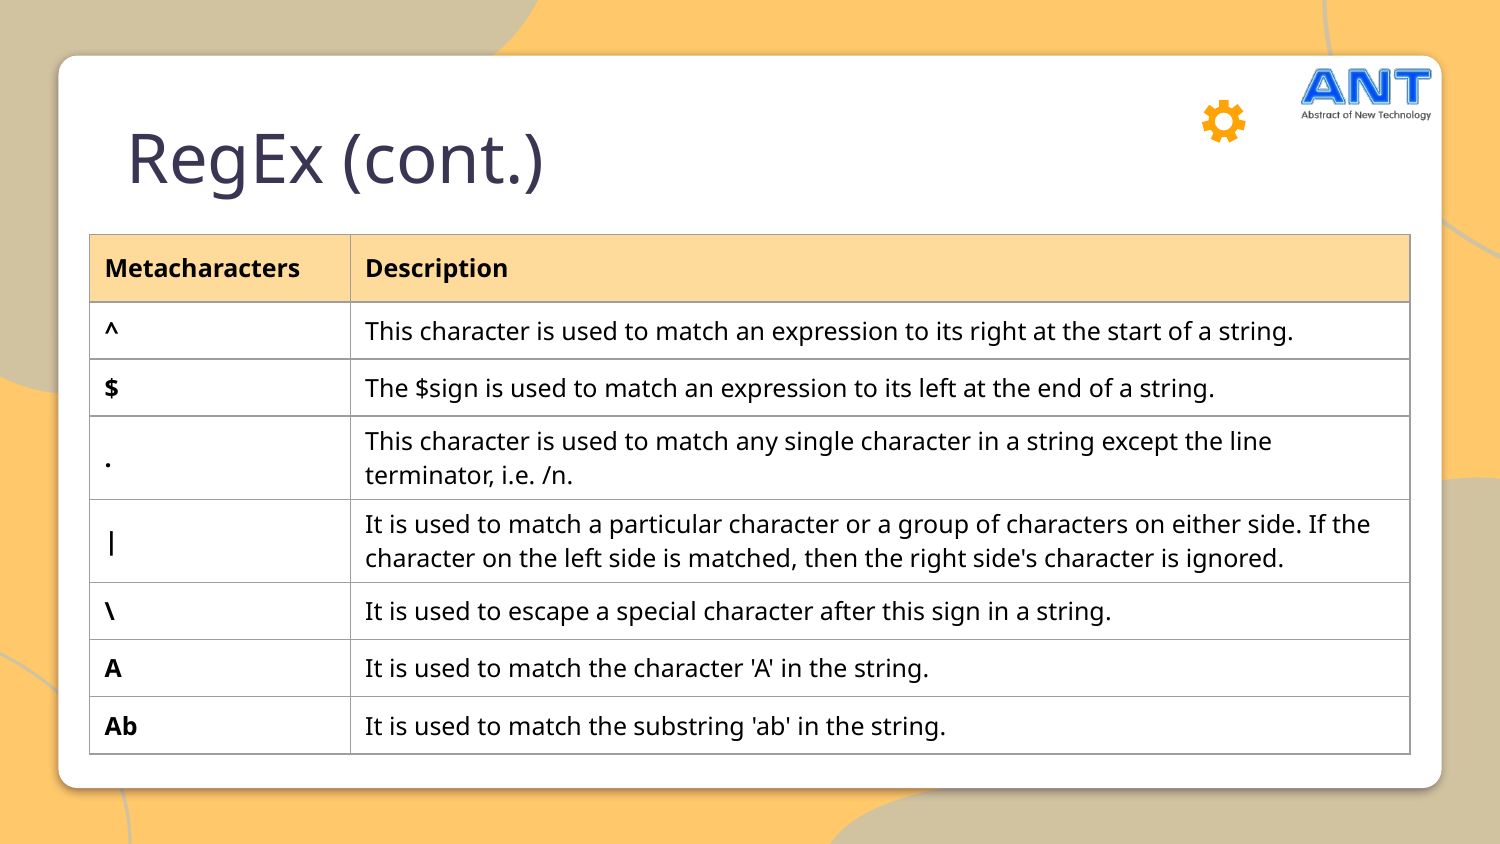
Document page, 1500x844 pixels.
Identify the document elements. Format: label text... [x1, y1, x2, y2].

table_cell . [90, 417, 350, 499]
table_cell \ [90, 583, 350, 639]
table_cell This character is used to match an expression to its right at the start of a string. [351, 303, 1409, 358]
table_cell ^ [90, 303, 350, 358]
table_cell This character is used to match any single character in a string except the line terminator, i.e. /n. [351, 417, 1409, 499]
picture [1300, 63, 1433, 140]
text_box [1201, 99, 1246, 143]
table_cell The $sign is used to match an expression to its left at the end of a string. [351, 360, 1409, 415]
table_cell It is used to match the character 'A' in the string. [351, 640, 1409, 696]
table_header Metacharacters [90, 235, 350, 301]
table_header Description [351, 235, 1409, 301]
table_cell Ab [90, 697, 350, 753]
table_cell It is used to escape a special character after this sign in a string. [351, 583, 1409, 639]
table_cell $ [90, 360, 350, 415]
text_box RegEx (cont.) [111, 87, 689, 205]
table_cell A [90, 640, 350, 696]
table_cell It is used to match the substring 'ab' in the string. [351, 697, 1409, 753]
table_cell | [90, 500, 350, 582]
table_cell It is used to match a particular character or a group of characters on either side. If the character on the left side is matched, then the right side's character is ignored. [351, 500, 1409, 582]
